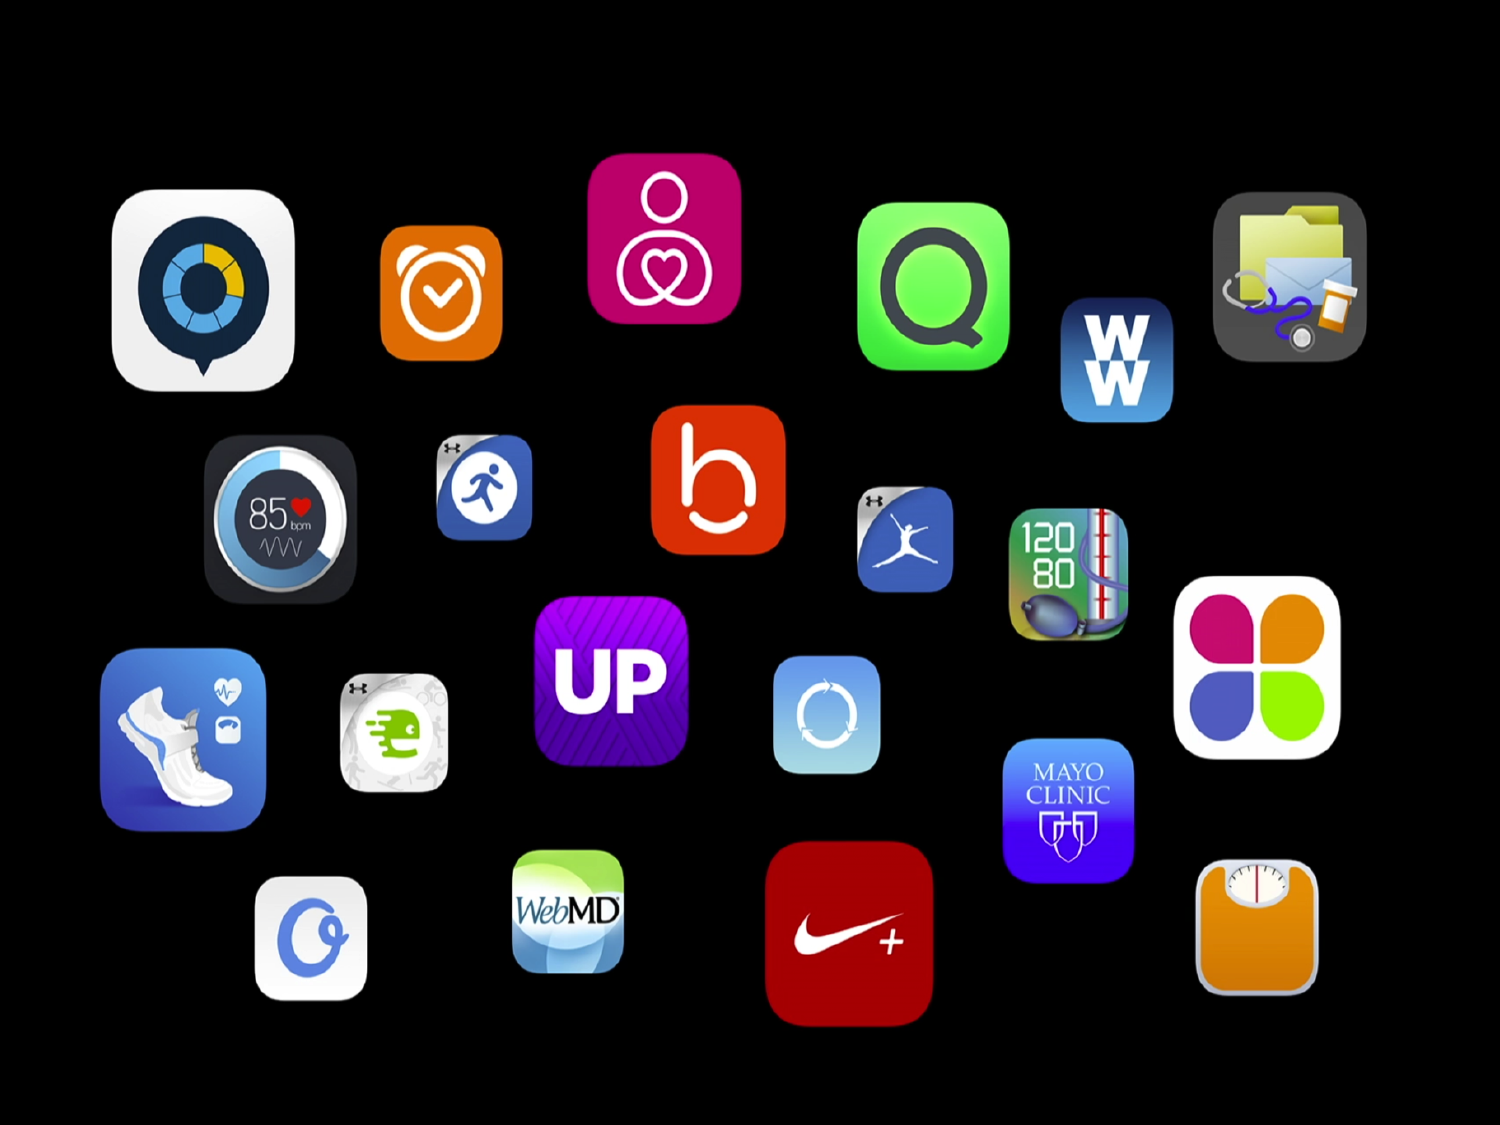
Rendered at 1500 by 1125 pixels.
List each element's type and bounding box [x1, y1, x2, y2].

list [0, 67, 1500, 1056]
